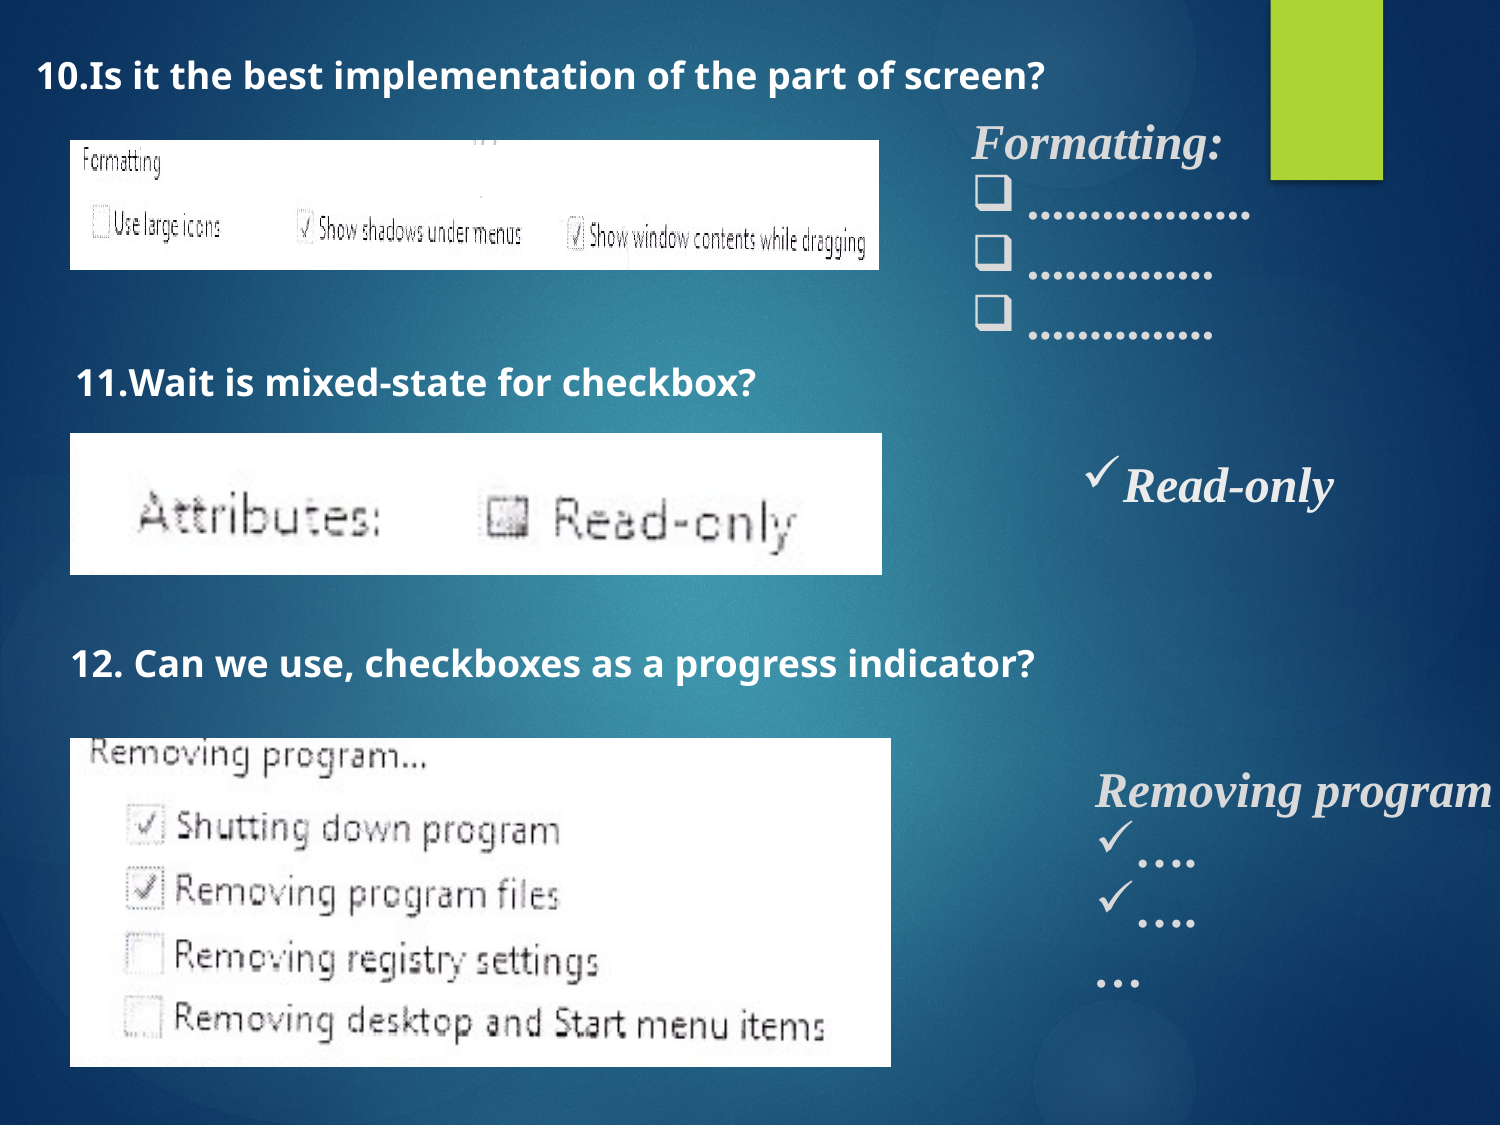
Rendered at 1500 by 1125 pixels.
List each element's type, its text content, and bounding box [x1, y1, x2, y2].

text_box Removing program …. …. … [1080, 749, 1500, 1050]
picture [70, 433, 883, 575]
text_box 11.Wait is mixed-state for checkbox? [60, 351, 772, 457]
picture [70, 737, 891, 1067]
text_box Read-only [1066, 445, 1350, 565]
picture [70, 140, 880, 270]
text_box Formatting: .................. ............... ............... [956, 102, 1269, 418]
text_box 10.Is it the best implementation of the part of screen? [11, 0, 1062, 150]
text_box 12. Can we use, checkboxes as a progress indicator? [55, 632, 1052, 738]
